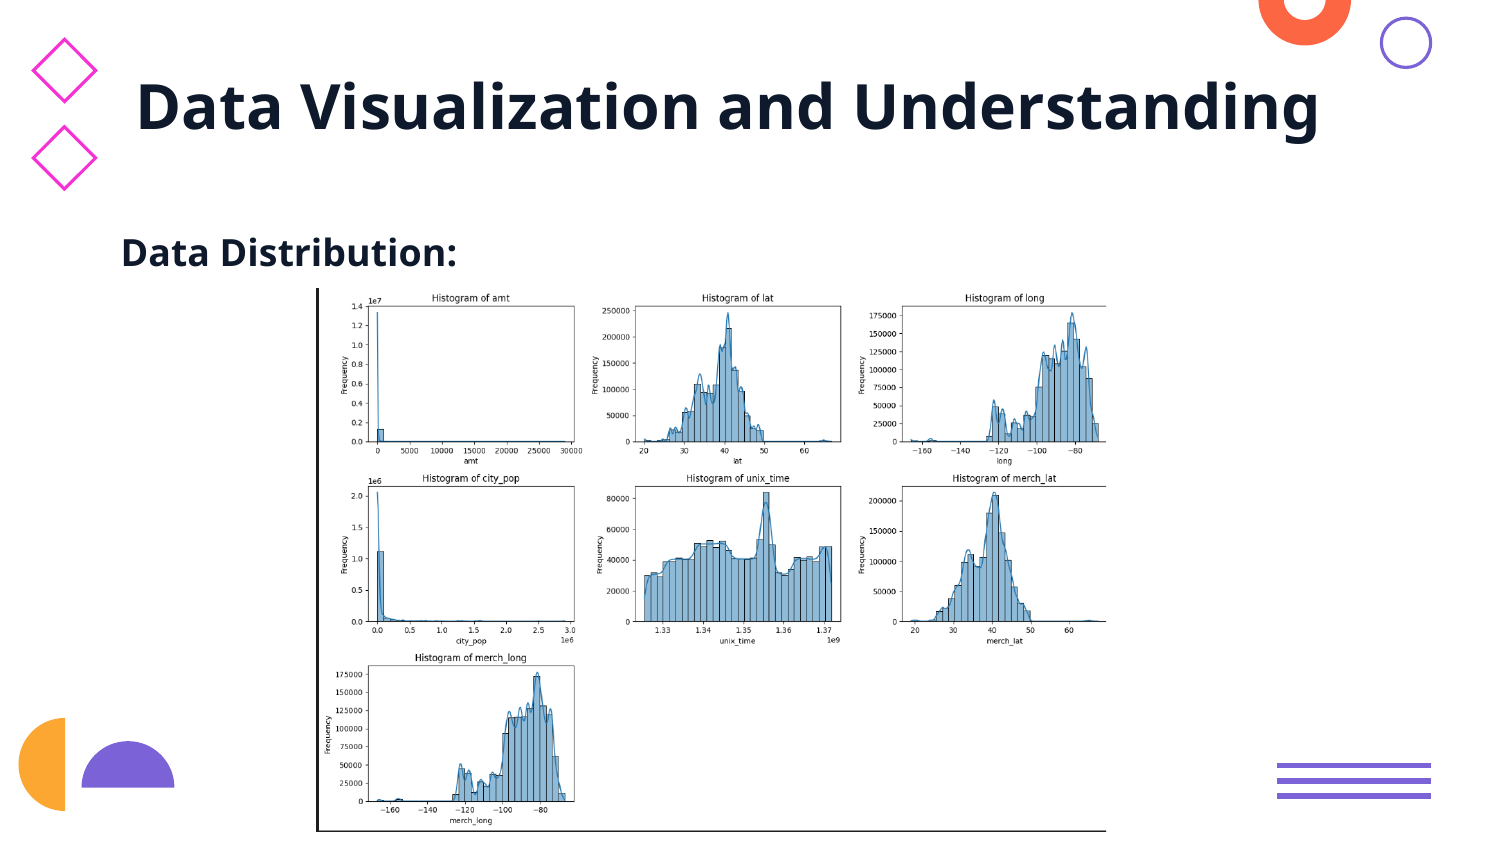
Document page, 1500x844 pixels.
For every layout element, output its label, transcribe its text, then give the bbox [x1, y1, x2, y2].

list Data Distribution: [95, 207, 1362, 763]
text_box Data Visualization and Understanding [95, 52, 1362, 178]
picture [315, 288, 1107, 832]
